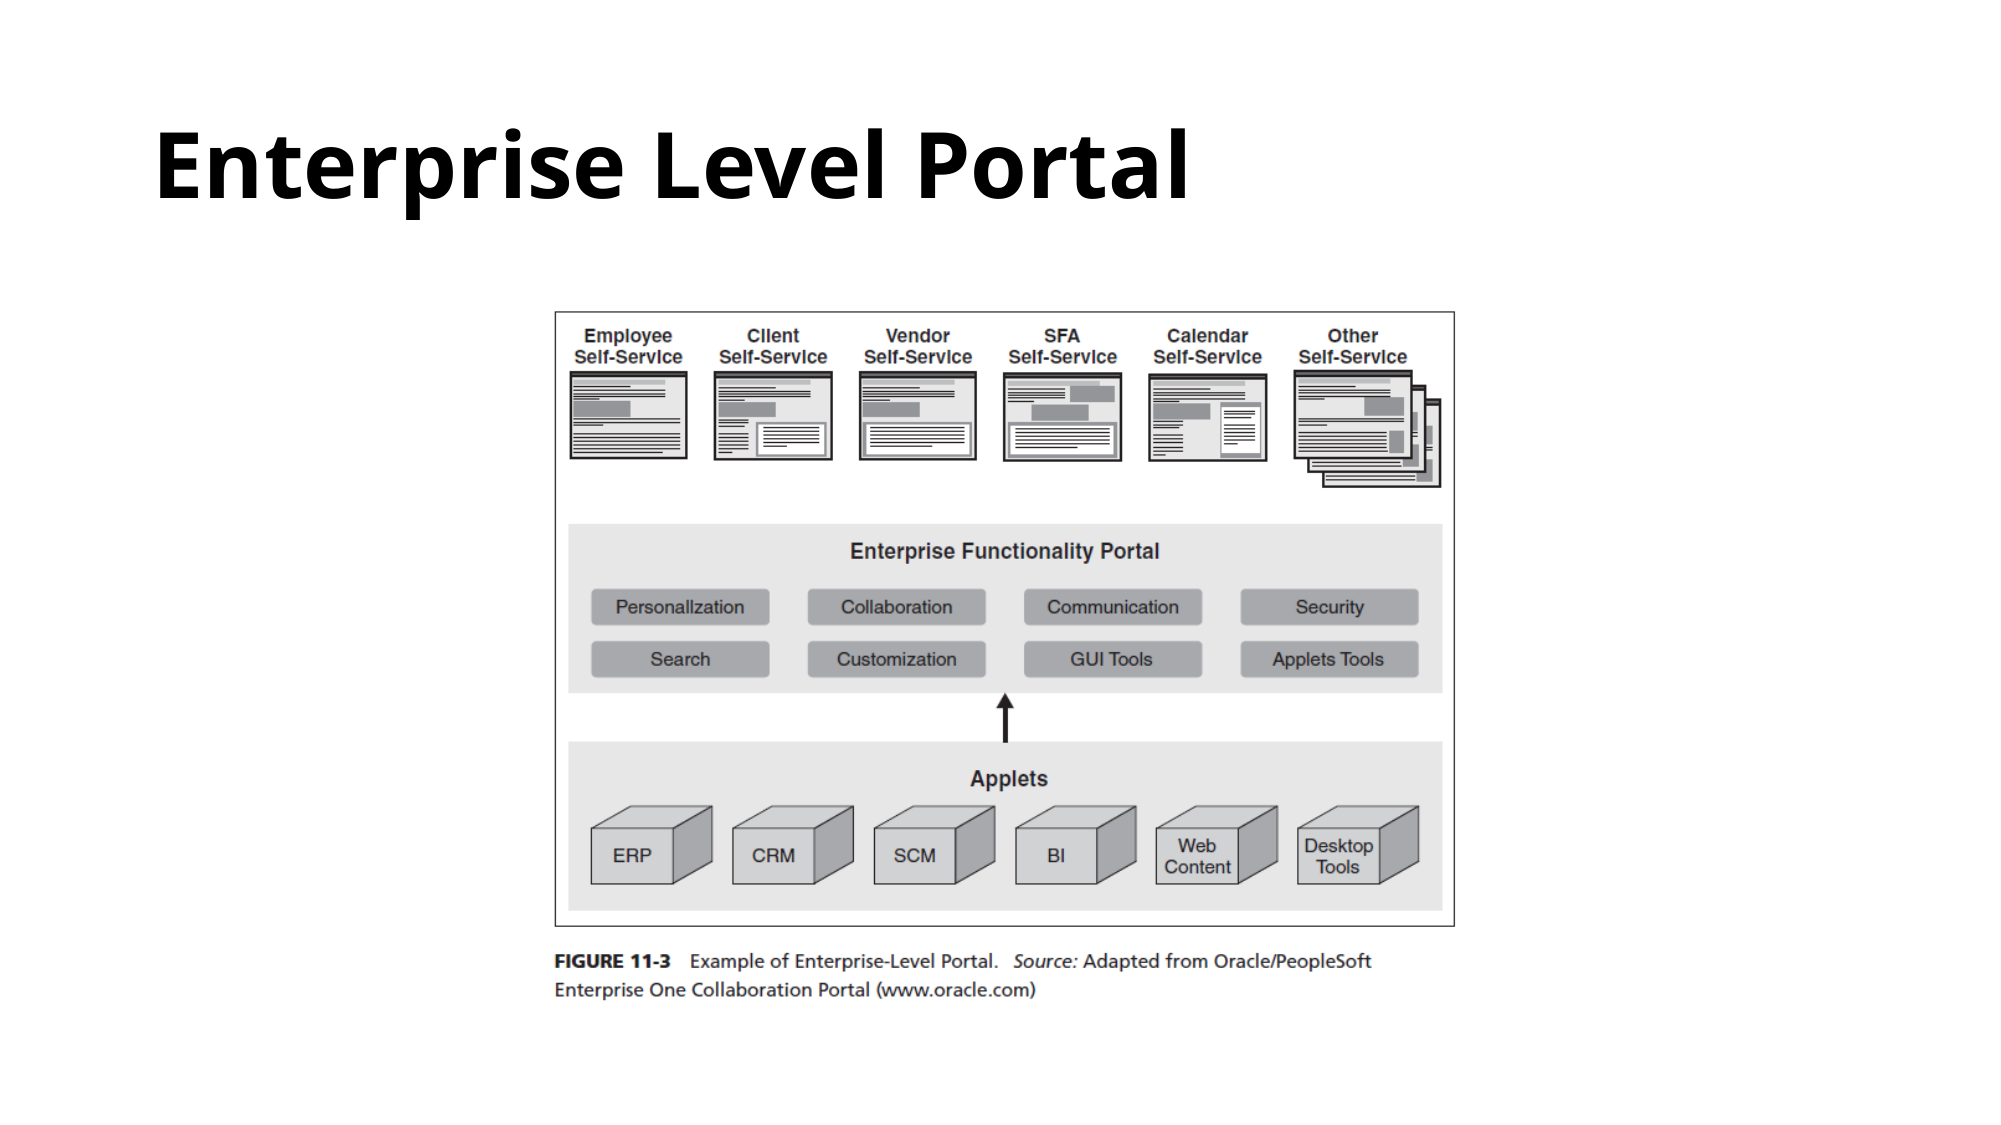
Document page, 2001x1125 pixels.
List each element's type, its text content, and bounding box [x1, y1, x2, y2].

title Enterprise Level Portal [137, 59, 1863, 278]
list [535, 299, 1465, 1014]
